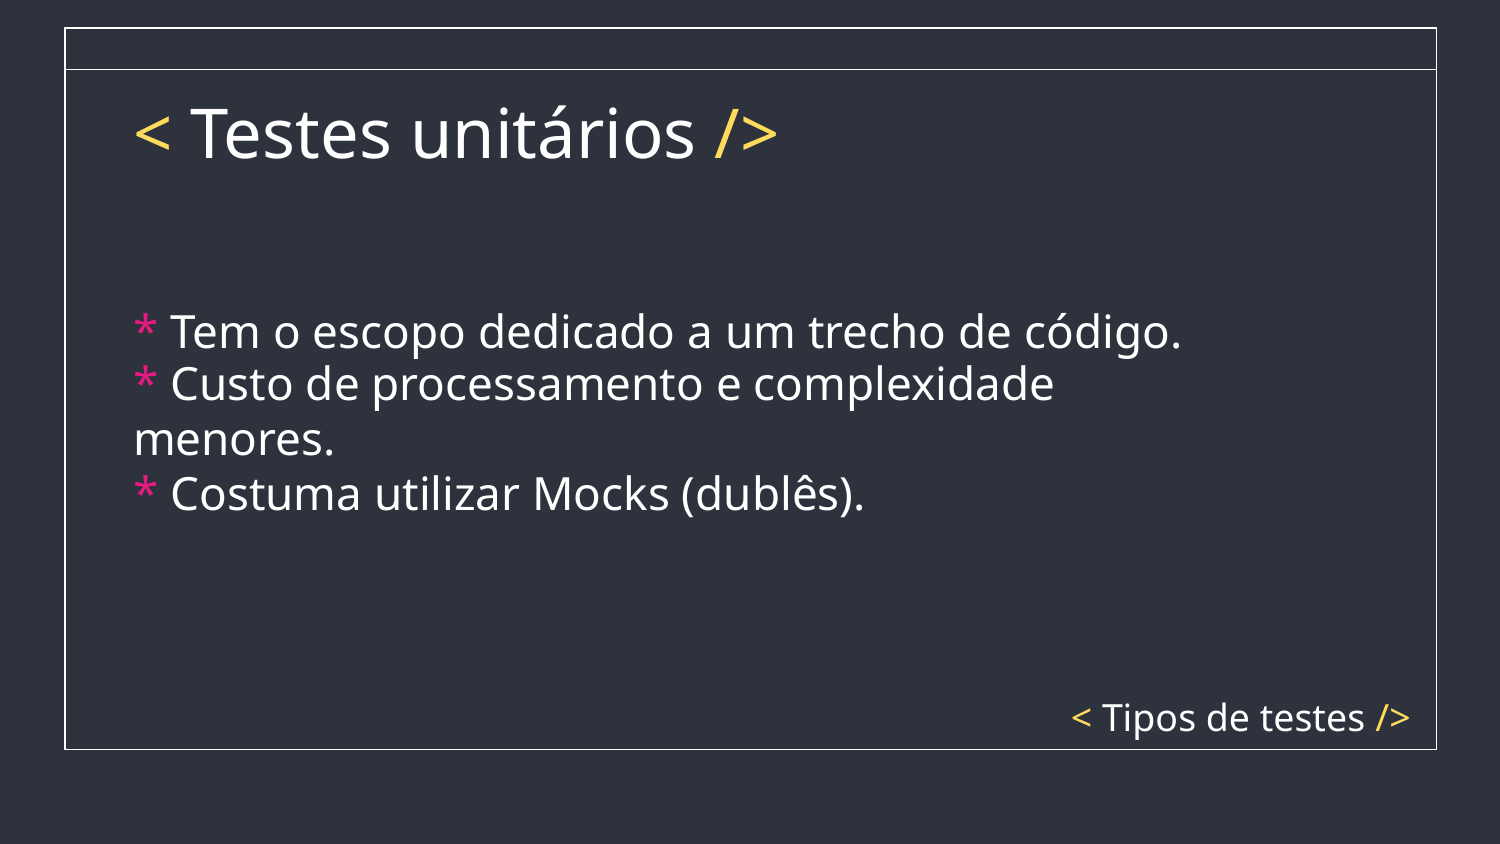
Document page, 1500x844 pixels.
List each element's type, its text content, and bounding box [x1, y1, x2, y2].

title < Testes unitários /> [118, 75, 1382, 170]
text_box * Costuma utilizar Mocks (dublês). [118, 457, 1253, 528]
subtitle * Tem o escopo dedicado a um trecho de código. [118, 295, 1382, 365]
text_box < Tipos de testes /> [162, 678, 1426, 773]
subtitle * Custo de processamento e complexidade menores. [118, 375, 1253, 445]
